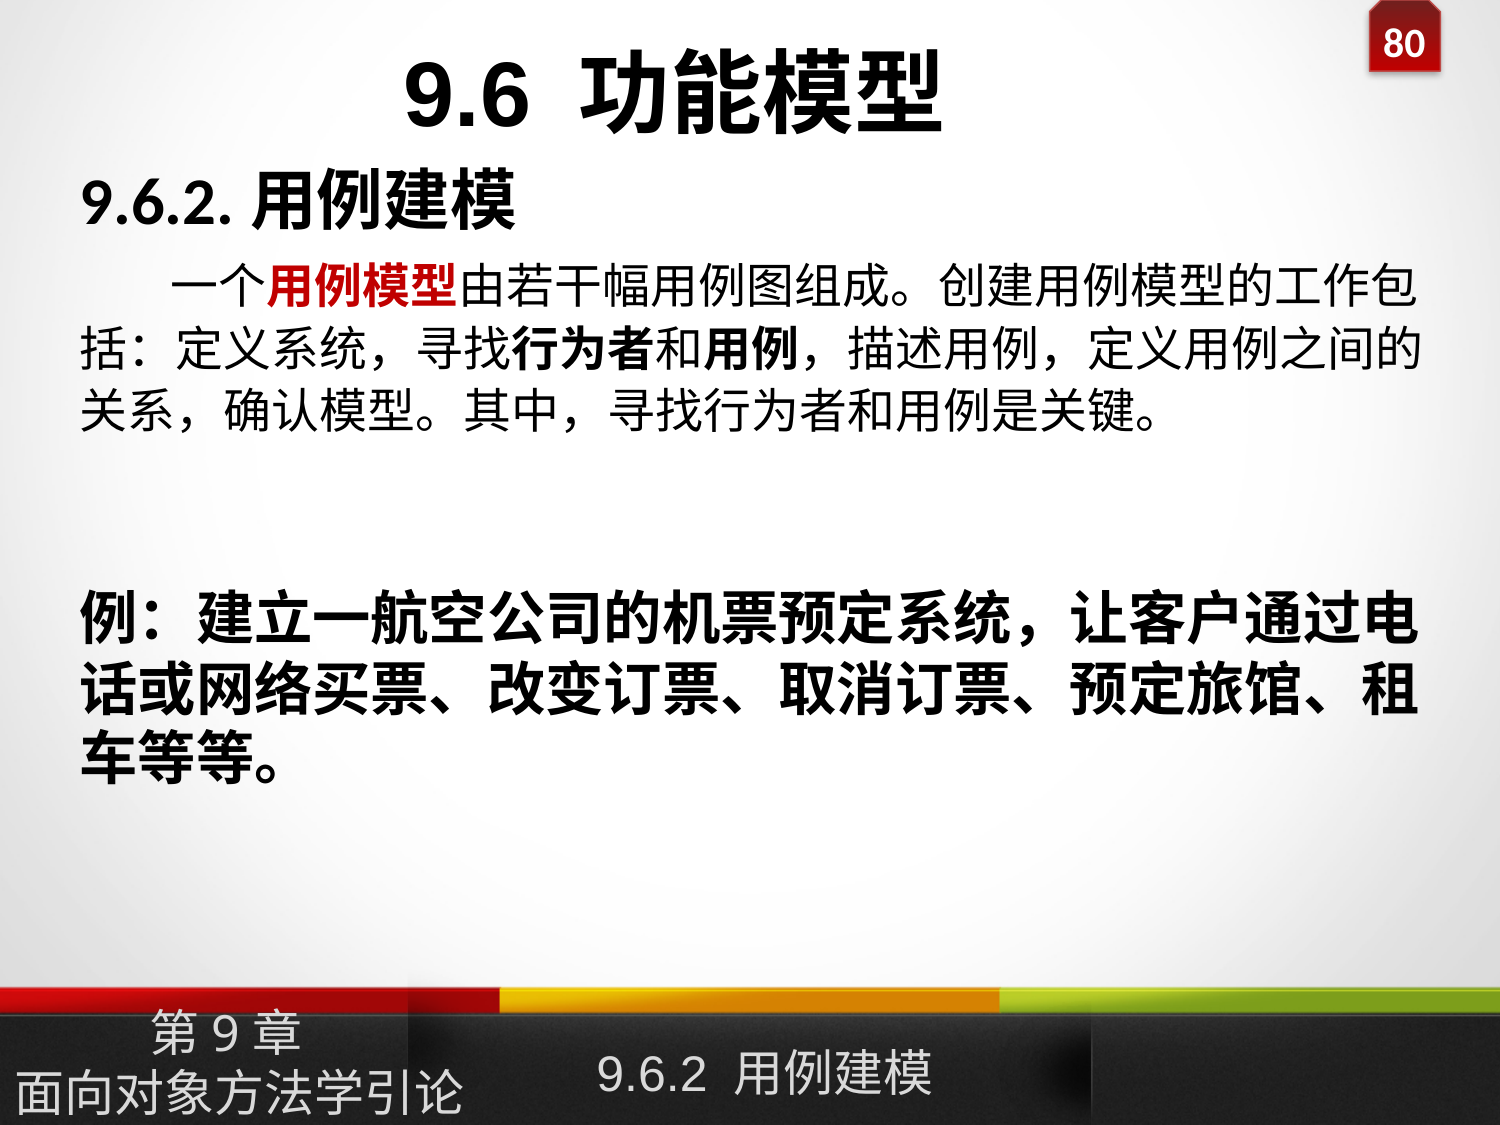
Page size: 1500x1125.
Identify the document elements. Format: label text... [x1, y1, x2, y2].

text_box 例：建立一航空公司的机票预定系统，让客户通过电 话或网络买票、改变订票、取消订票、预定旅馆、租 车等等。 [64, 574, 1448, 799]
list 9.6.2.用例建模 [64, 149, 1415, 243]
text_box 一个用例模型由若干幅用例图组成。创建用例模型的工作包括：定义系统，寻找行为者和用例，描述用例，定义用例之间的关系，确认模型。其中，寻找行为者和用例是关键。 [64, 243, 1459, 446]
picture [0, 0, 1500, 1125]
title 9.6 功能模型 [0, 0, 1350, 184]
text_box 9.6.2 用例建模 [458, 1032, 1073, 1111]
